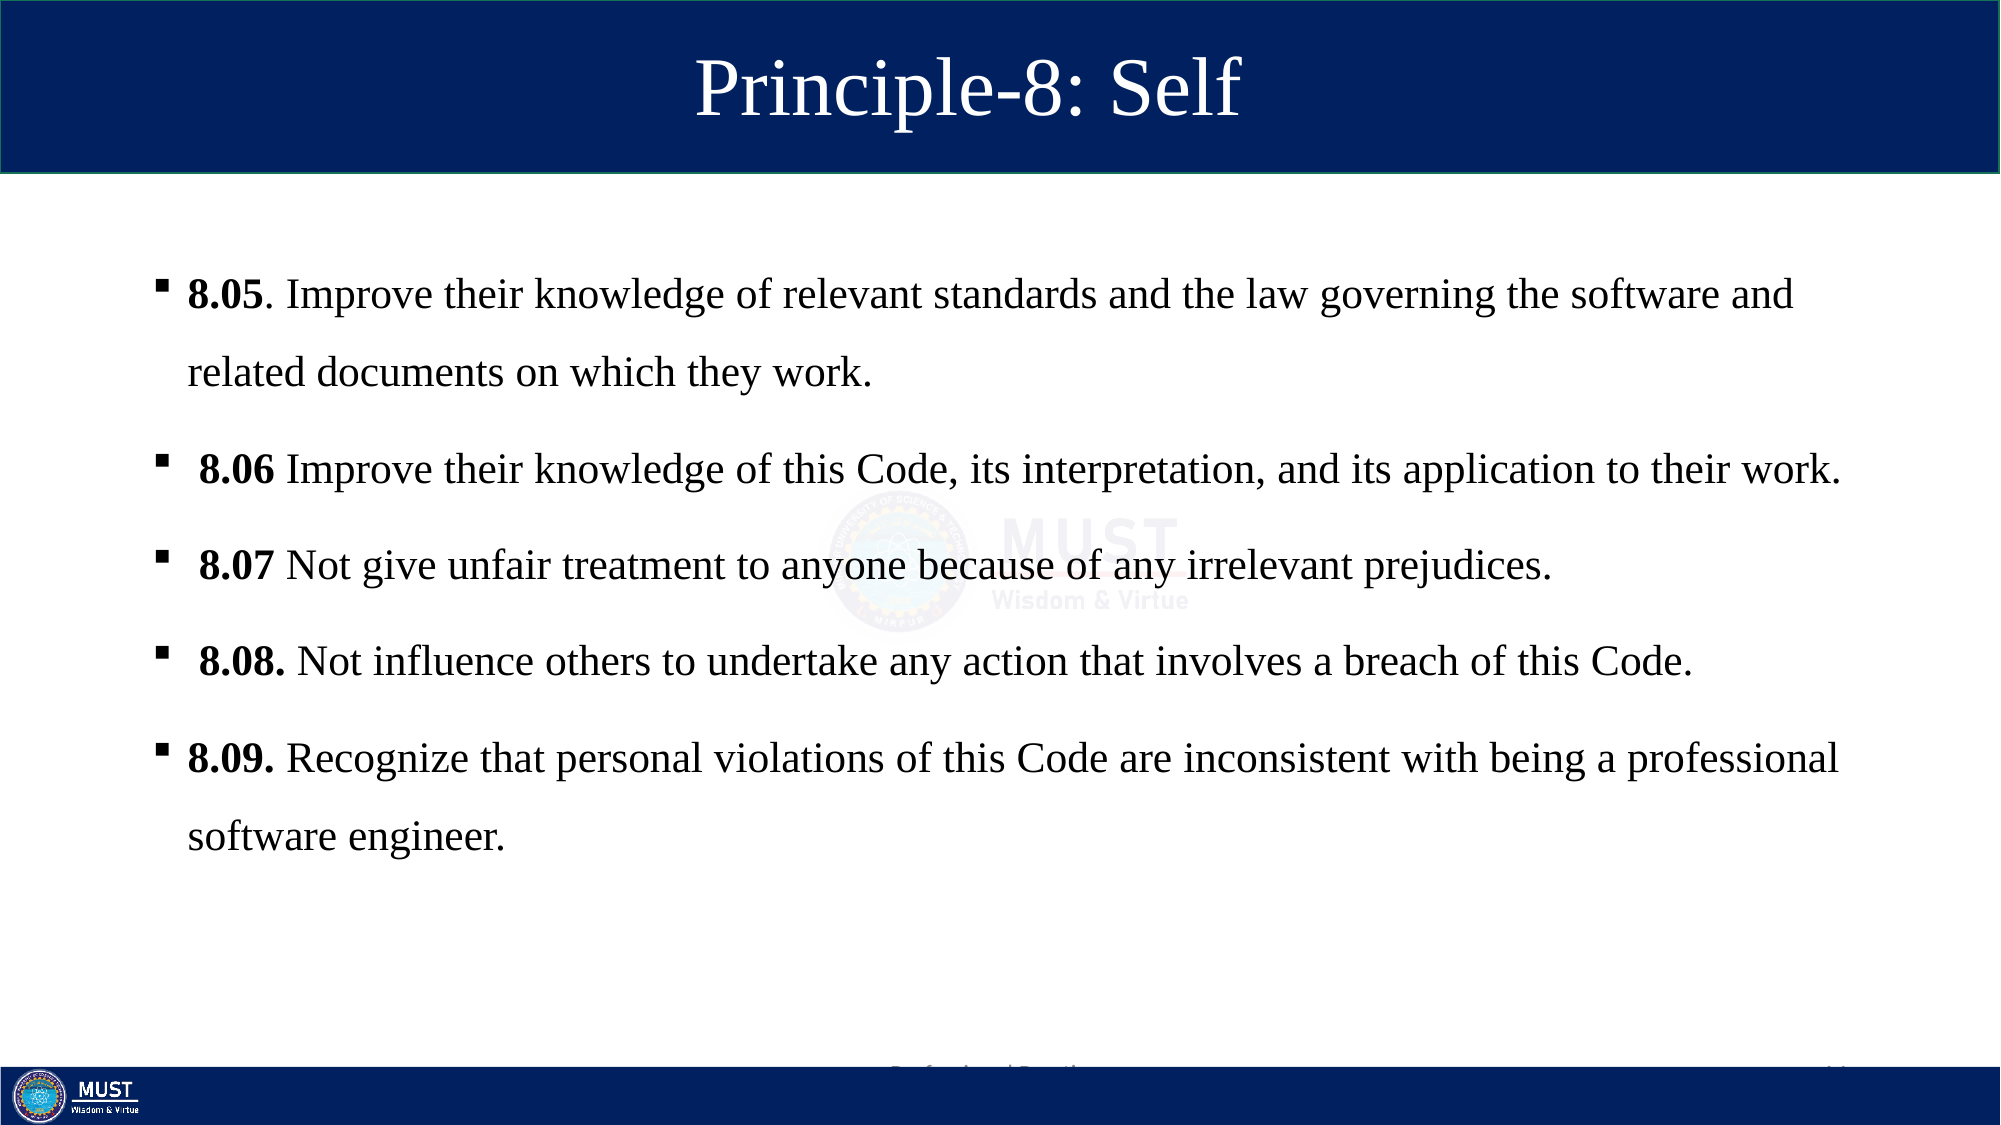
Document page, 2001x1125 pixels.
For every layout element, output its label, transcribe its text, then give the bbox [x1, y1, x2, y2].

footer Professional Practices [662, 1042, 1338, 1103]
title Principle-8: Self [137, 2, 1863, 176]
text_box [0, 0, 2000, 174]
text_box [0, 1066, 9, 1125]
picture [9, 1066, 139, 1125]
slide_number 14 [1412, 1042, 1863, 1103]
text_box [139, 1066, 2000, 1125]
list 8.05. Improve their knowledge of relevant standards and the law governing the software and related documents on which they work. 8.06 Improve their knowledge of this Code, its interpretation, and its application to their work. 8.07 Not give unfair treatment to anyone because of any irrelevant prejudices. 8.08. Not influence others to undertake any action that involves a breach of this Code. 8.09. Recognize that personal violations of this Code are inconsistent with being a professional software engineer. [137, 231, 1863, 946]
